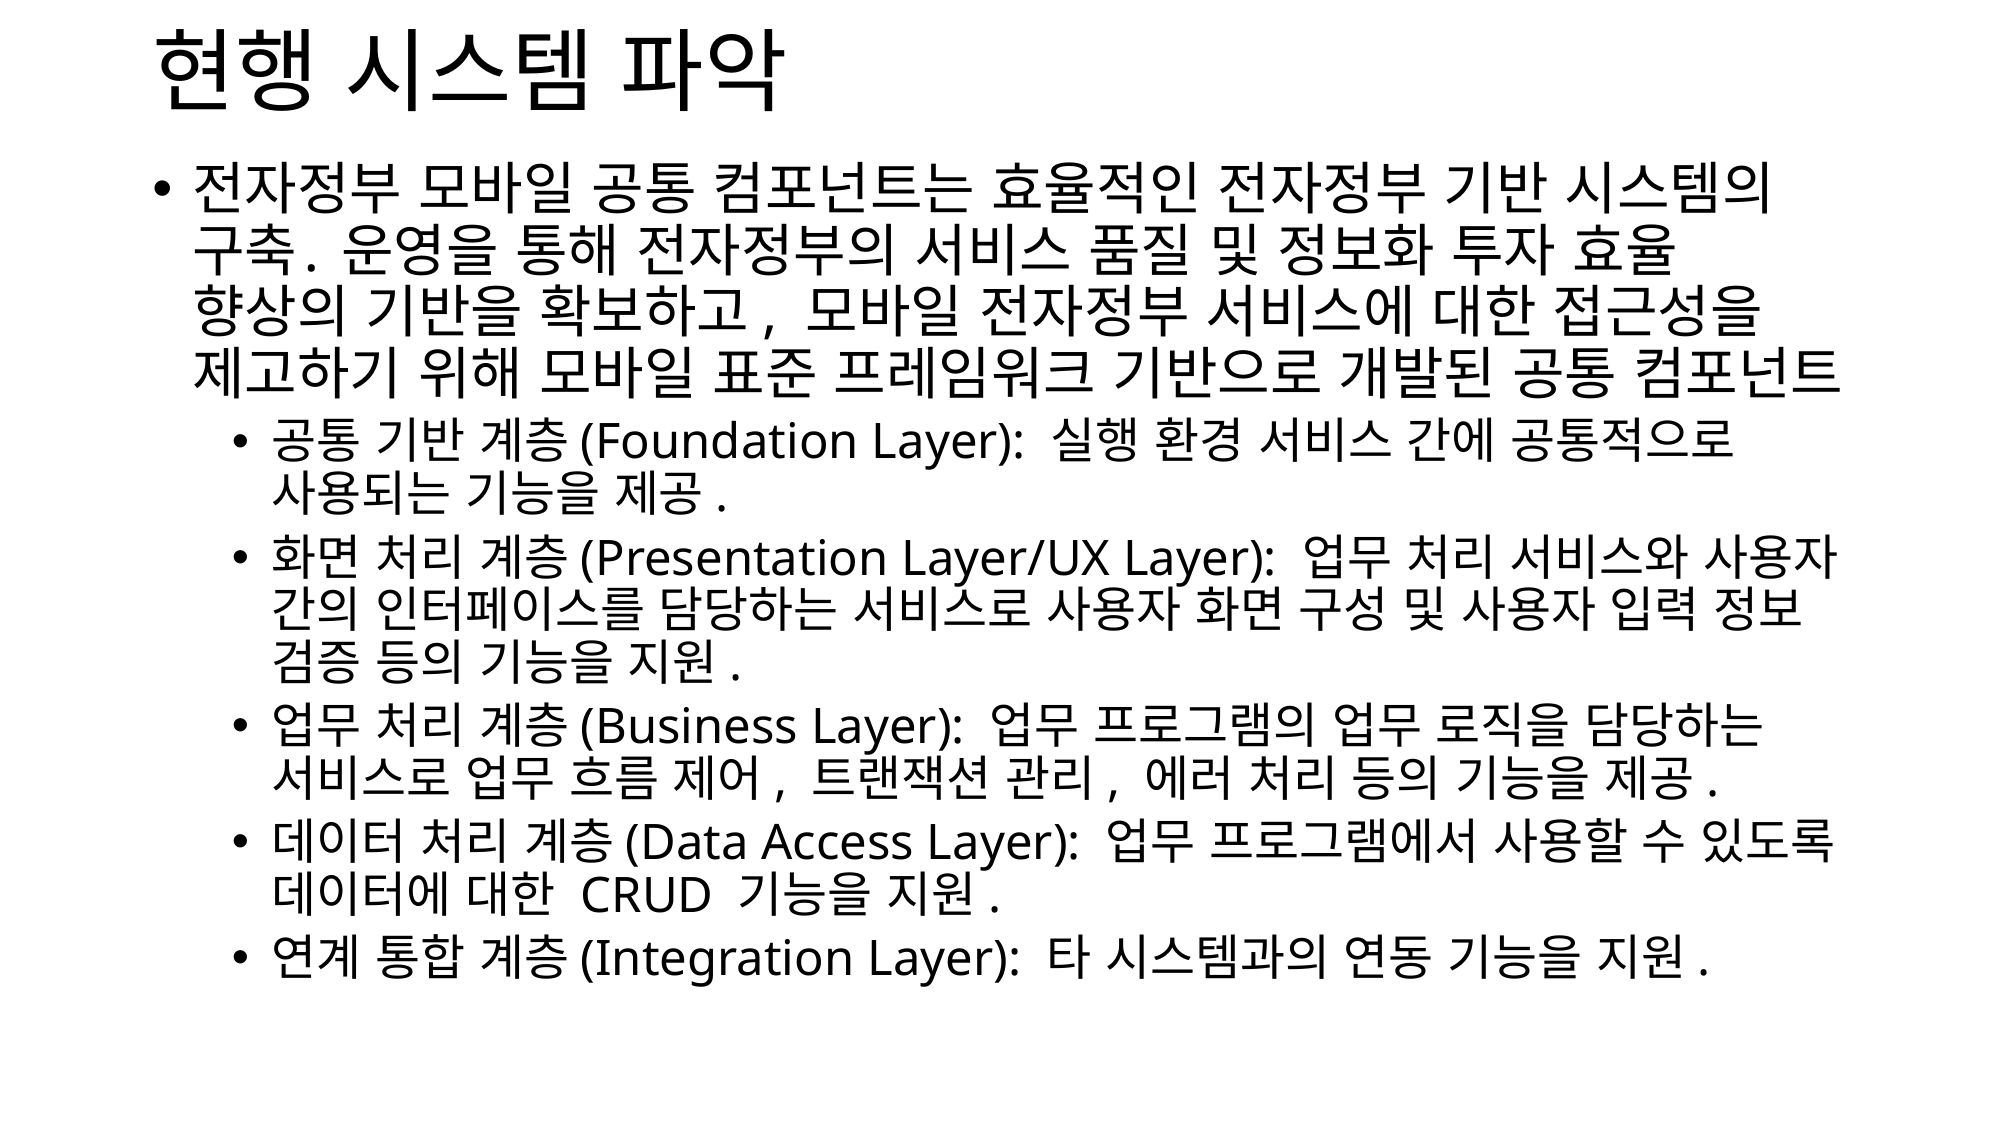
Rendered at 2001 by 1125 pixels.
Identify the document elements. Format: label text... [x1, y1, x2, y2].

list 전자정부 모바일 공통 컴포넌트는 효율적인 전자정부 기반 시스템의 구축․ 운영을 통해 전자정부의 서비스 품질 및 정보화 투자 효율 향상의 기반을 확보하고, 모바일 전자정부 서비스에 대한 접근성을 제고하기 위해 모바일 표준 프레임워크 기반으로 개발된 공통 컴포넌트 공통 기반 계층(Foundation Layer): 실행 환경 서비스 간에 공통적으로 사용되는 기능을 제공. 화면 처리 계층(Presentation Layer/UX Layer): 업무 처리 서비스와 사용자 간의 인터페이스를 담당하는 서비스로 사용자 화면 구성 및 사용자 입력 정보 검증 등의 기능을 지원. 업무 처리 계층(Business Layer): 업무 프로그램의 업무 로직을 담당하는 서비스로 업무 흐름 제어, 트랜잭션 관리, 에러 처리 등의 기능을 제공. 데이터 처리 계층(Data Access Layer): 업무 프로그램에서 사용할 수 있도록 데이터에 대한 CRUD 기능을 지원. 연계 통합 계층(Integration Layer): 타 시스템과의 연동 기능을 지원. [137, 152, 1863, 1014]
title 현행 시스템 파악 [137, 18, 1863, 132]
